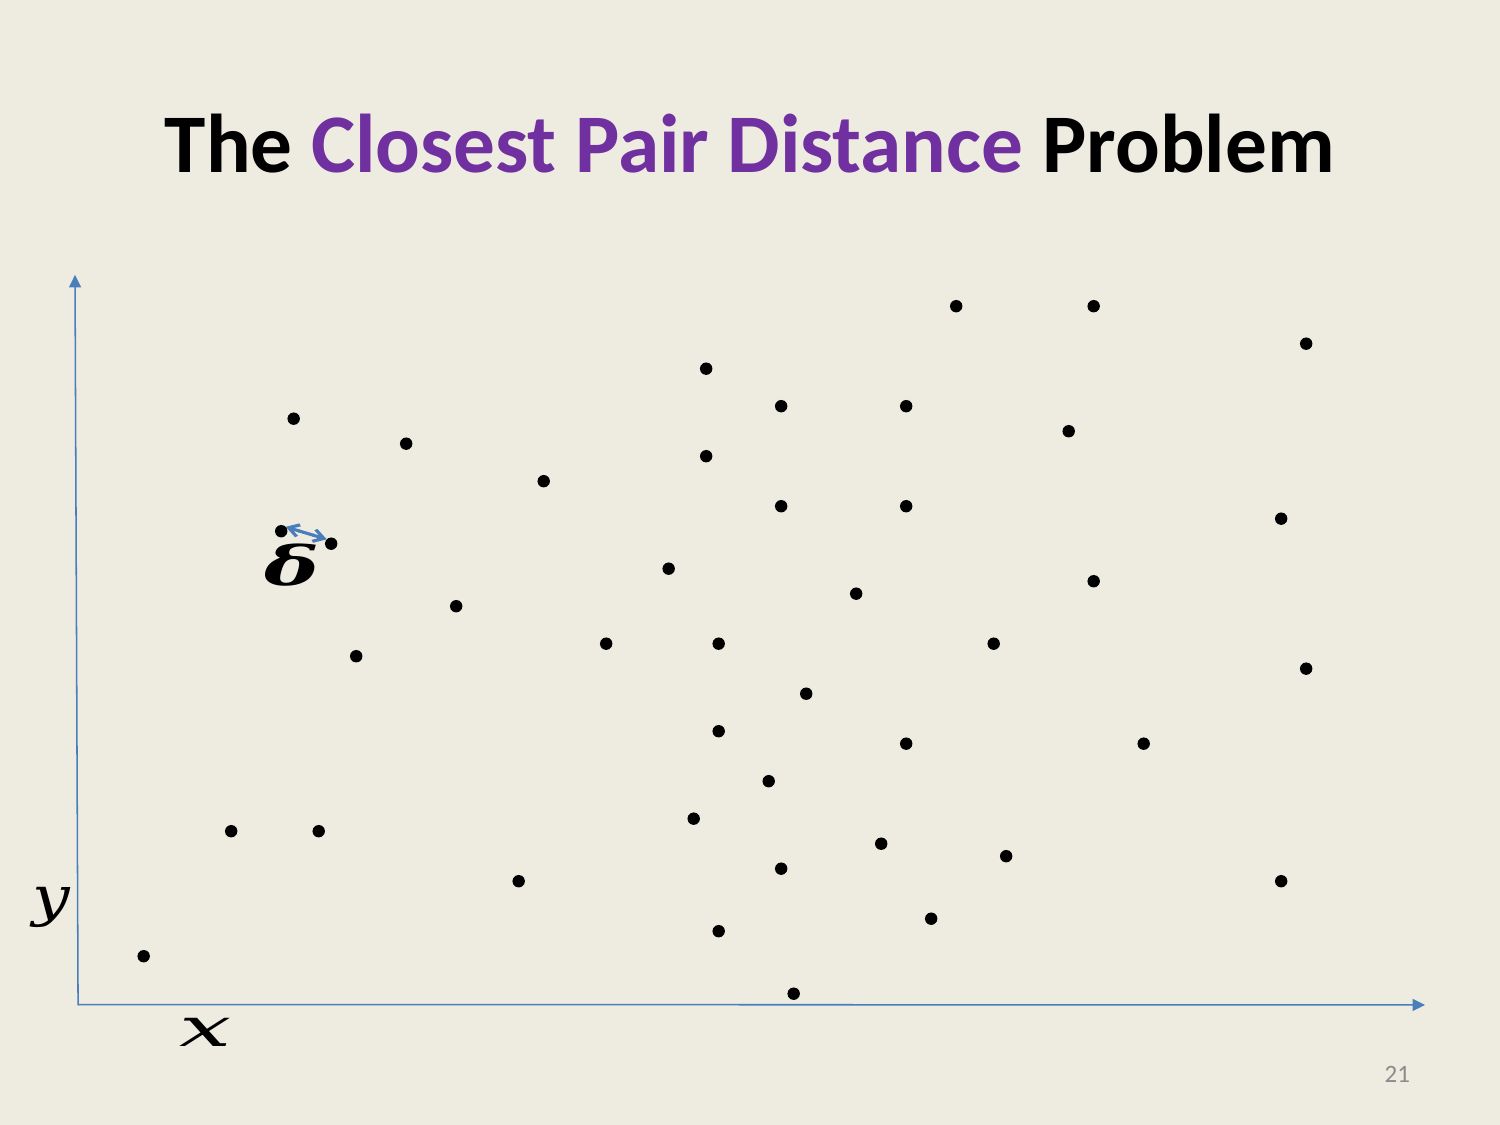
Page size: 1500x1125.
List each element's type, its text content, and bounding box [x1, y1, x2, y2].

title The Closest Pair Distance Problem [75, 45, 1425, 233]
slide_number 21 [1074, 1066, 1425, 1103]
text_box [27, 274, 1426, 1060]
